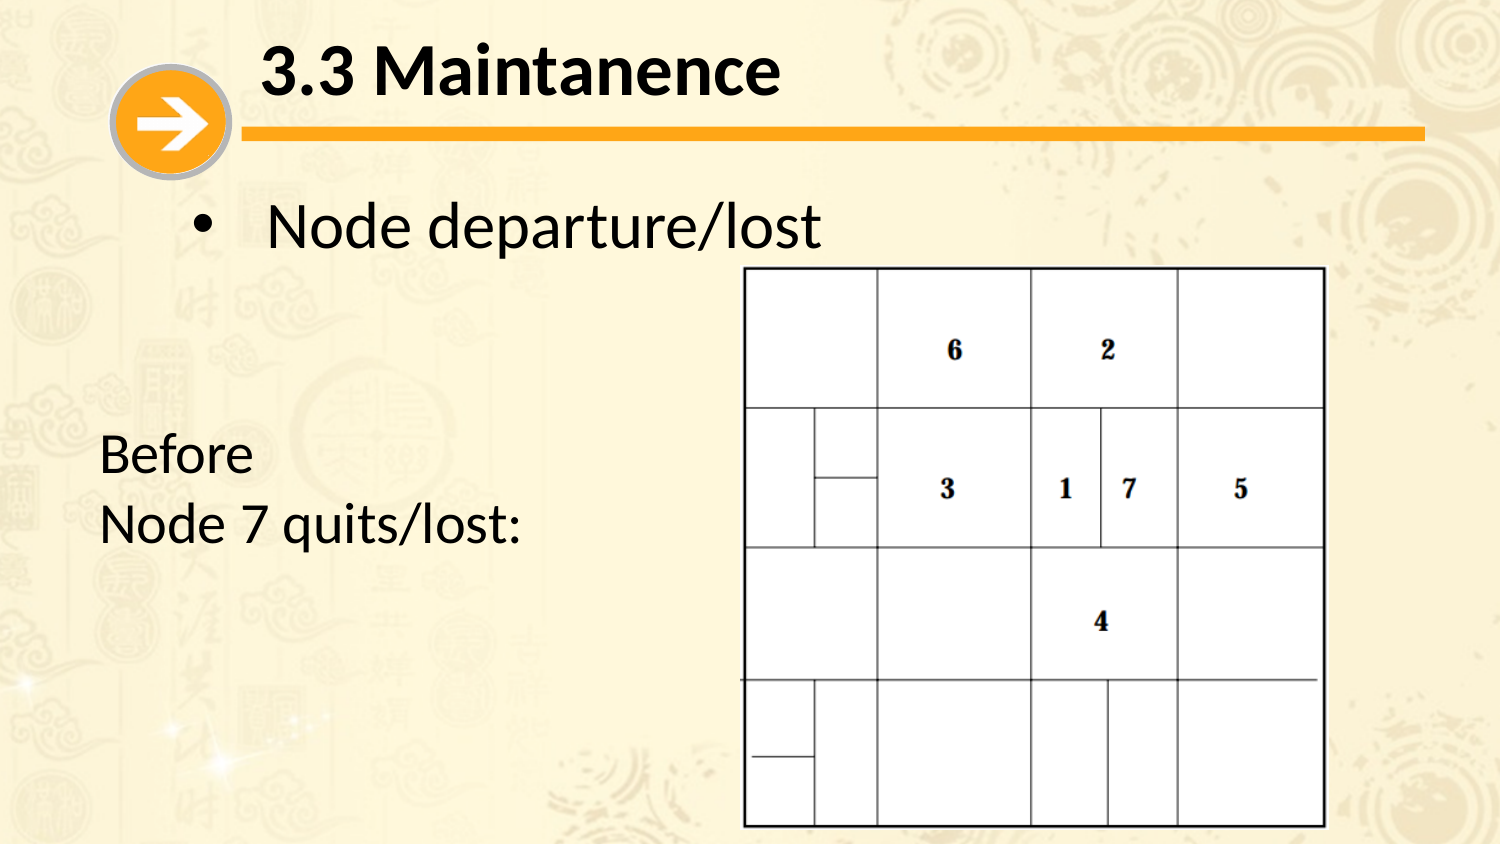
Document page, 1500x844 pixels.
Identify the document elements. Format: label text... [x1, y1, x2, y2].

picture [0, 0, 1500, 844]
text_box 3.3 Maintanence [244, 12, 798, 118]
text_box Before Node 7 quits/lost: [84, 408, 539, 563]
text_box Node departure/lost [176, 174, 838, 270]
text_box [241, 126, 1426, 142]
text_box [110, 65, 229, 178]
